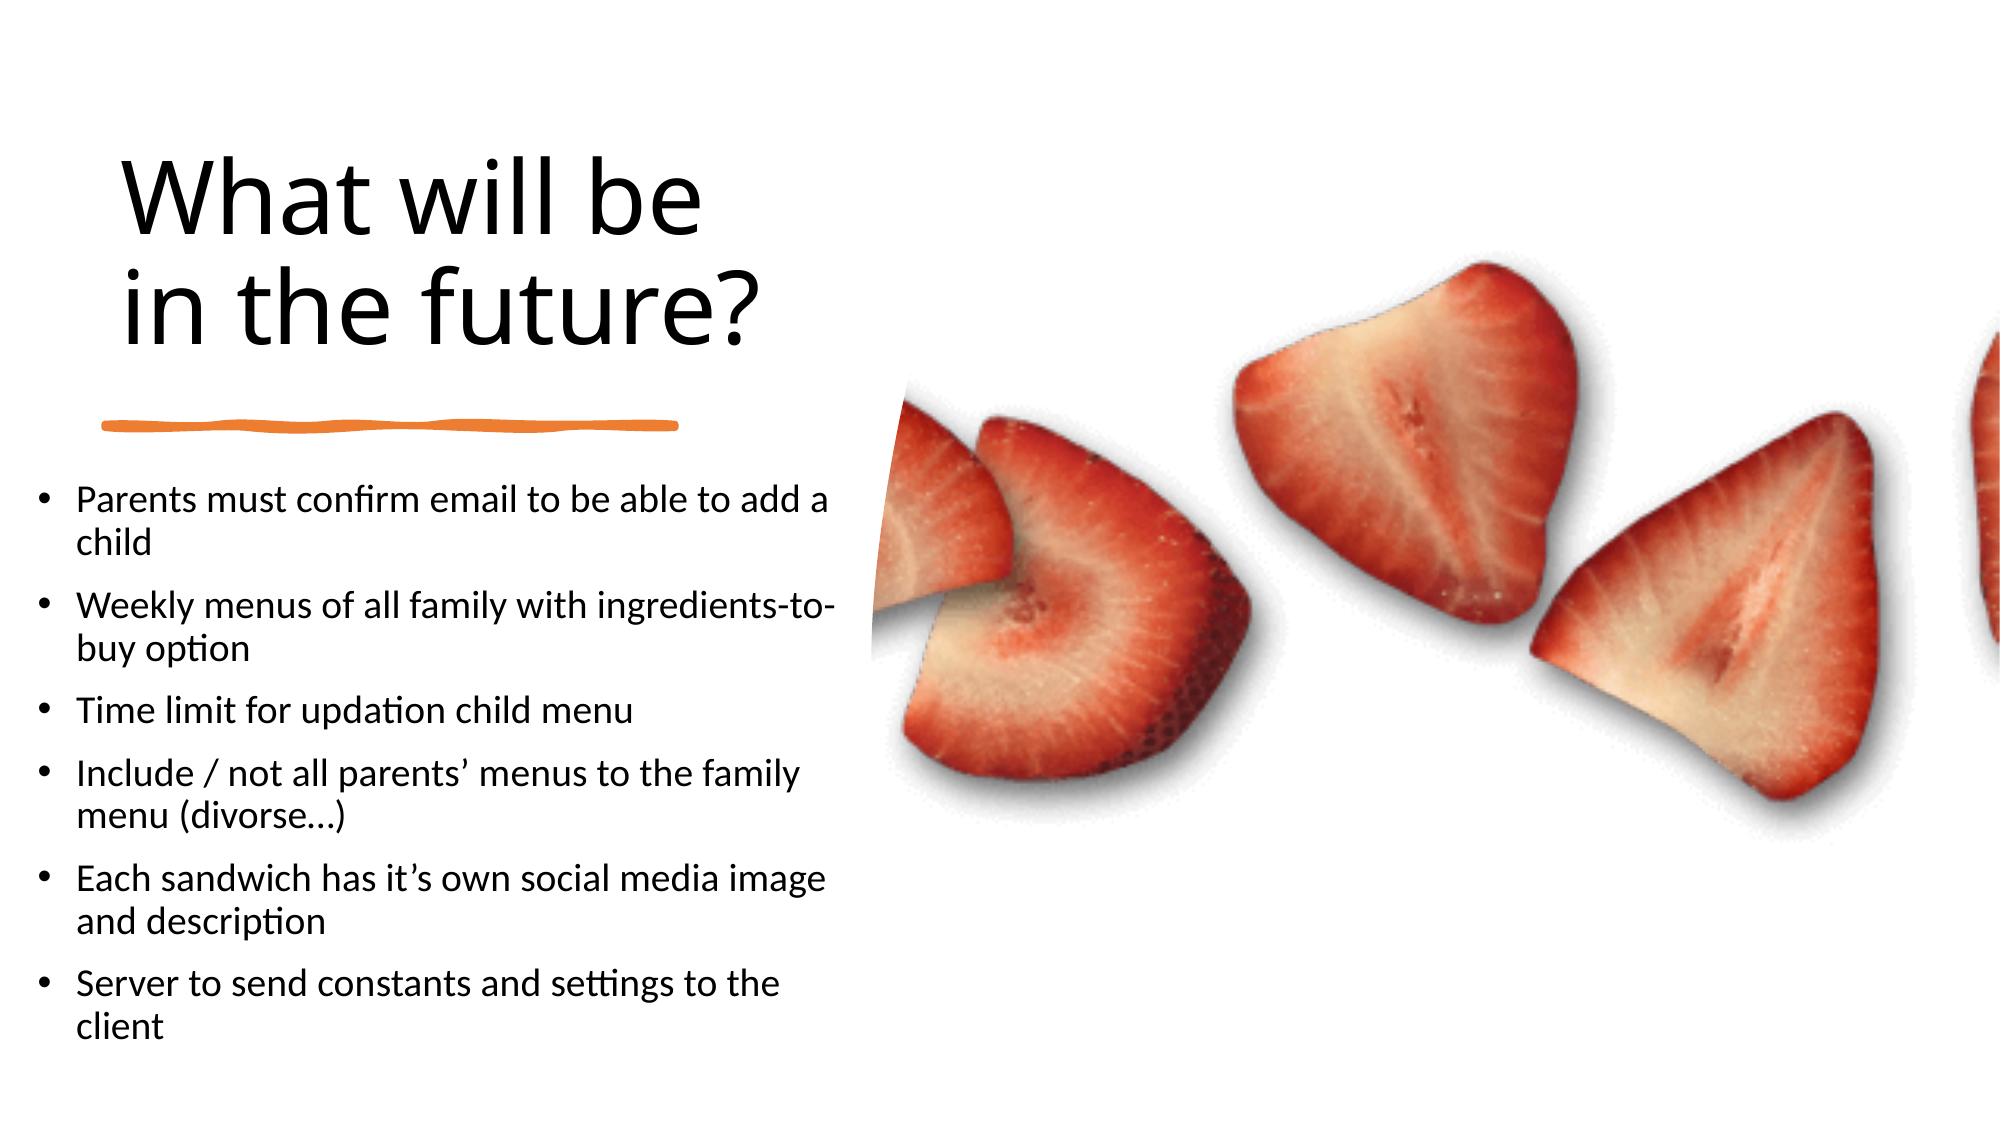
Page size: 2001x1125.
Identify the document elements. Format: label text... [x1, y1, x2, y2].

picture [871, 0, 2000, 1125]
list Parents must confirm email to be able to add a child Weekly menus of all family with ingredients-to-buy option Time limit for updation child menu Include / not all parents’ menus to the family menu (divorse…) Each sandwich has it’s own social media image and description Server to send constants and settings to the client [22, 471, 871, 1057]
title What will be in the future? [105, 53, 822, 375]
text_box [103, 421, 676, 431]
text_box [0, 0, 871, 1125]
